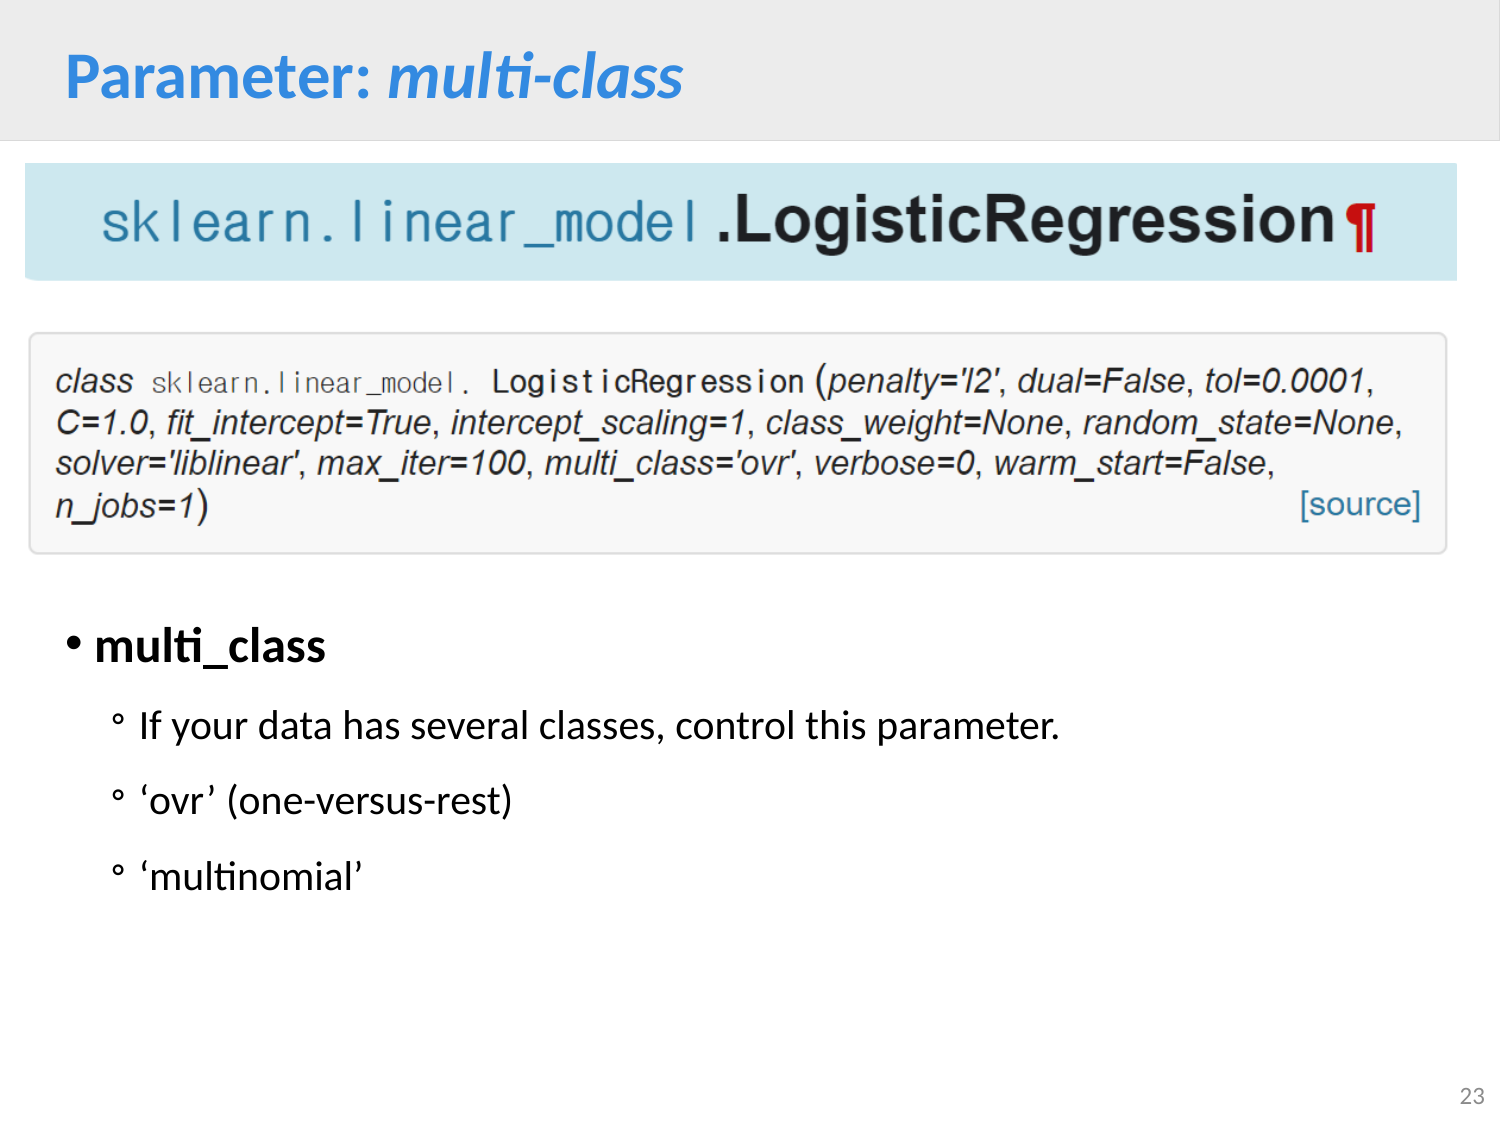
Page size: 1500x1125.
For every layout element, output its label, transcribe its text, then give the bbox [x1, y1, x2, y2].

slide_number 23 [1162, 1064, 1500, 1125]
title Parameter: multi-class [50, 13, 1457, 141]
picture [25, 163, 1457, 564]
list multi_class If your data has several classes, control this parameter. ‘ovr’ (one-versus-rest) ‘multinomial’ [50, 586, 1457, 1040]
